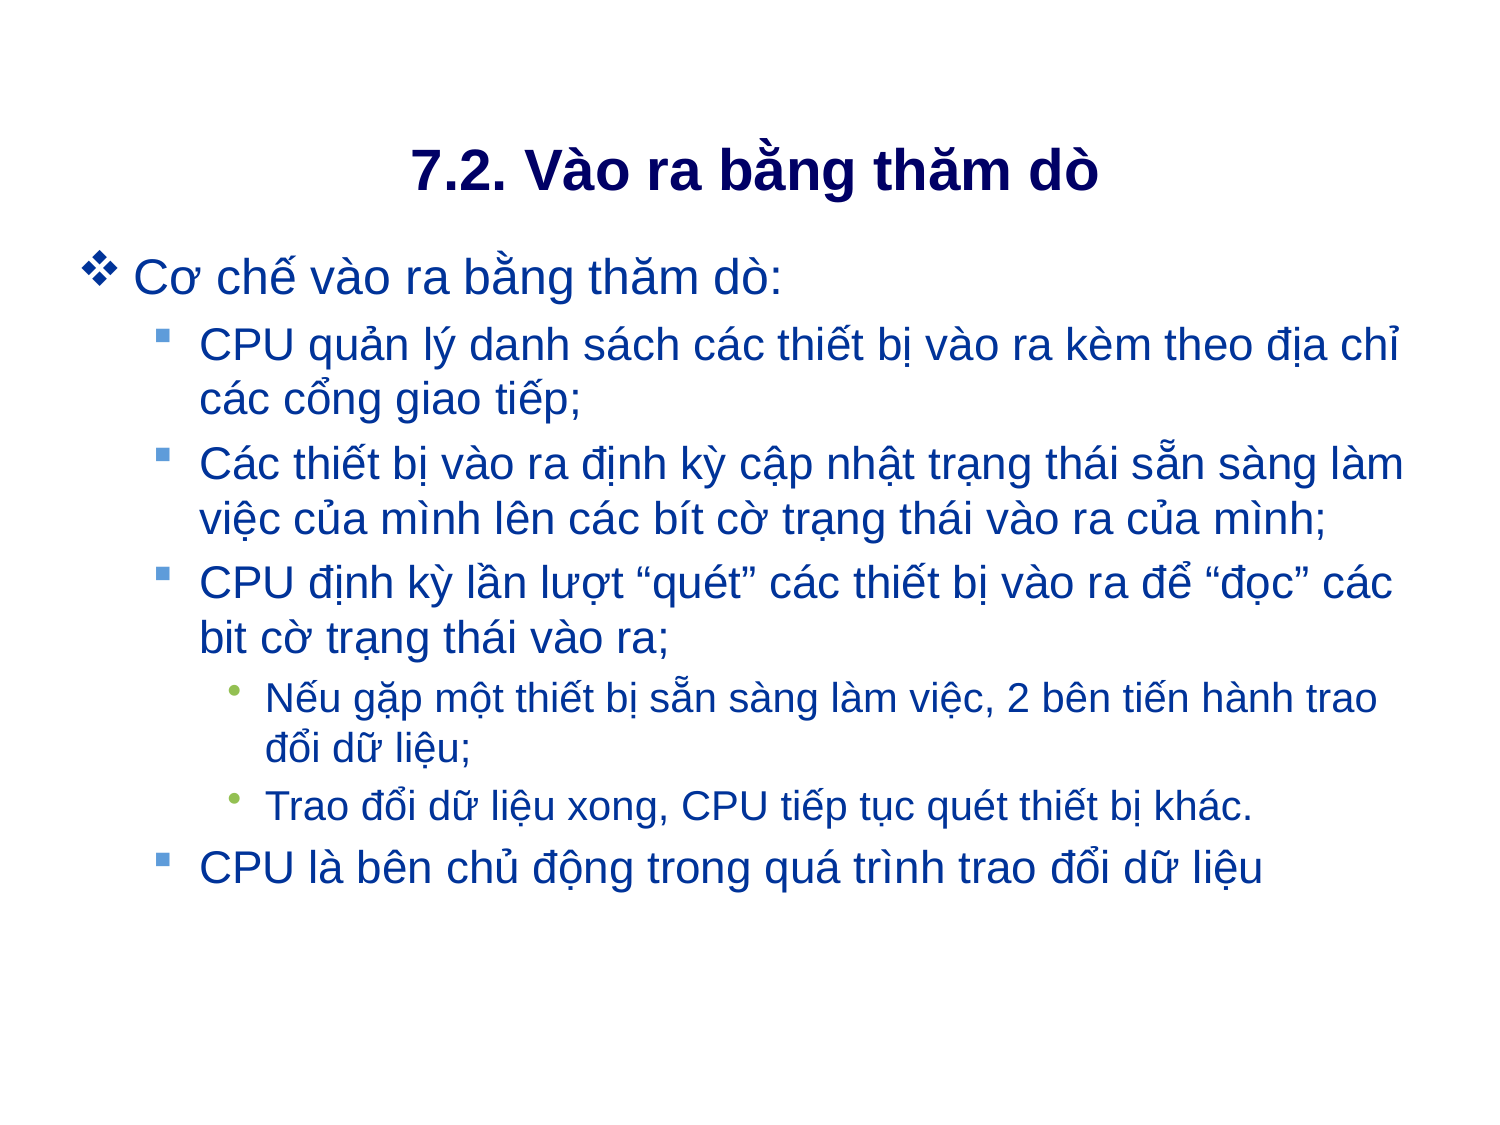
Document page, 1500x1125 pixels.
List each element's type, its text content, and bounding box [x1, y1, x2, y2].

title 7.2. Vào ra bằng thăm dò [37, 125, 1474, 211]
list Cơ chế vào ra bằng thăm dò: CPU quản lý danh sách các thiết bị vào ra kèm theo địa chỉ các cổng giao tiếp; Các thiết bị vào ra định kỳ cập nhật trạng thái sẵn sàng làm việc của mình lên các bít cờ trạng thái vào ra của mình; CPU định kỳ lần lượt “quét” các thiết bị vào ra để “đọc” các bit cờ trạng thái vào ra; Nếu gặp một thiết bị sẵn sàng làm việc, 2 bên tiến hành trao đổi dữ liệu; Trao đổi dữ liệu xong, CPU tiếp tục quét thiết bị khác. CPU là bên chủ động trong quá trình trao đổi dữ liệu [62, 237, 1450, 1005]
